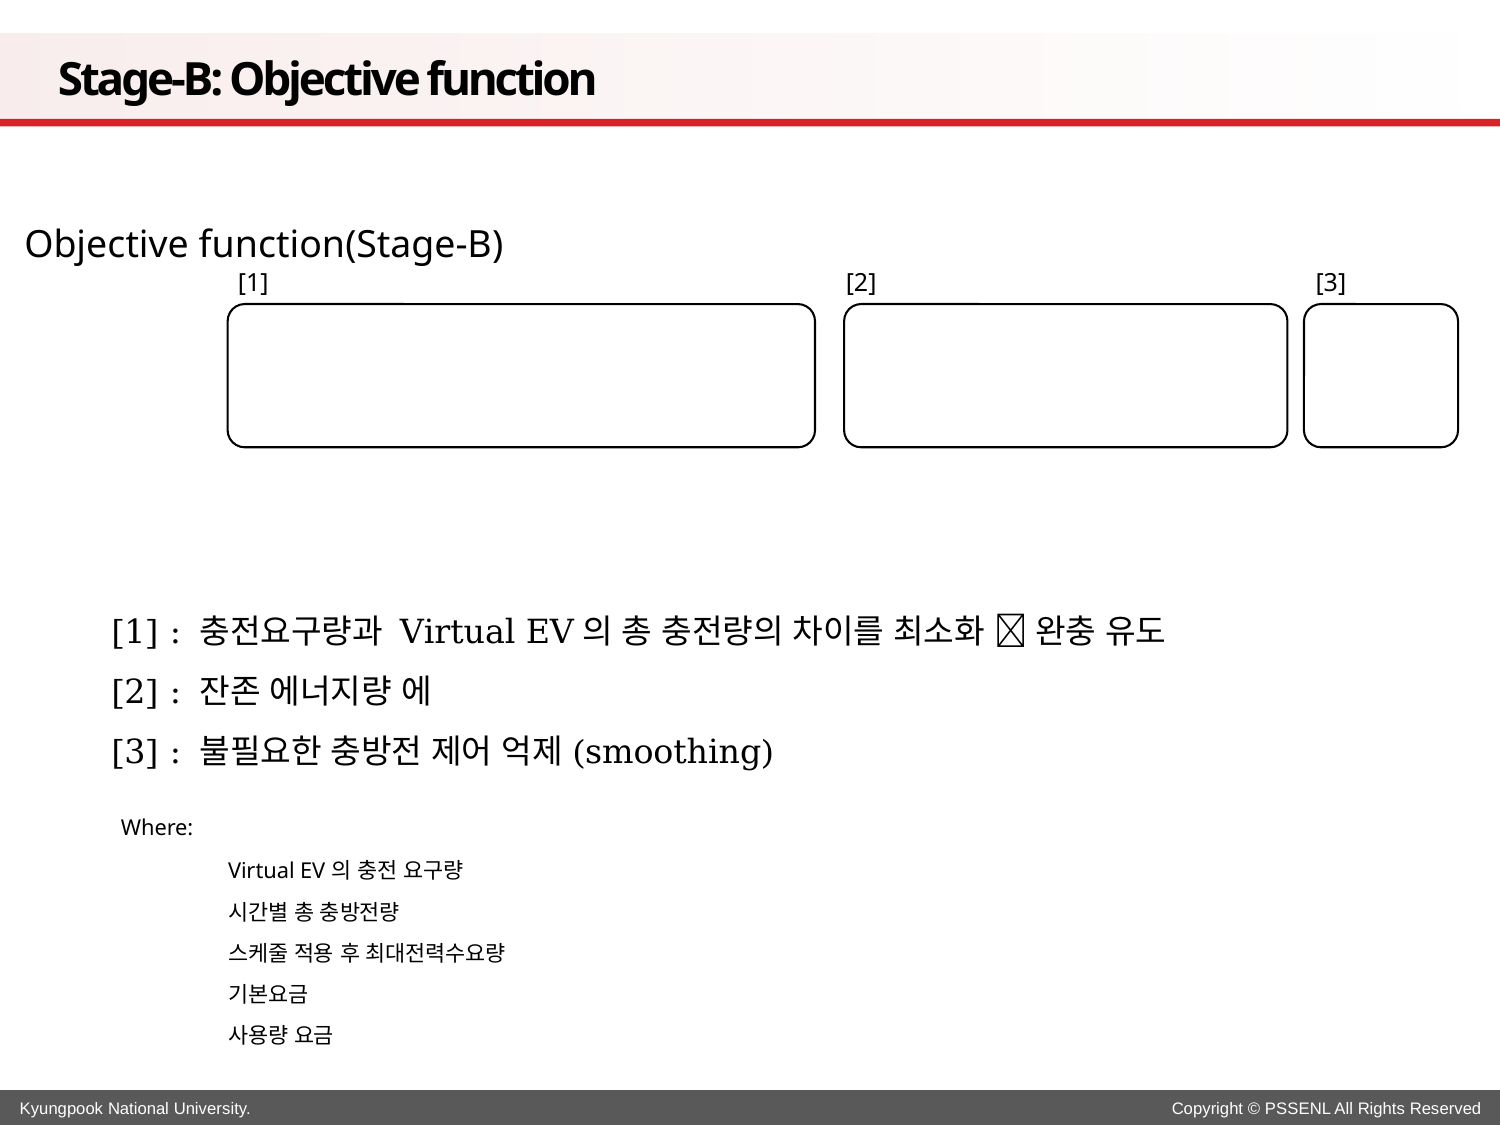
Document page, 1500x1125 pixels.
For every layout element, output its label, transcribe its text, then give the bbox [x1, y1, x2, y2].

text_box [1301, 258, 1459, 448]
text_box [831, 258, 1288, 448]
title Stage-B: Objective function [43, 35, 1498, 120]
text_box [223, 258, 816, 448]
